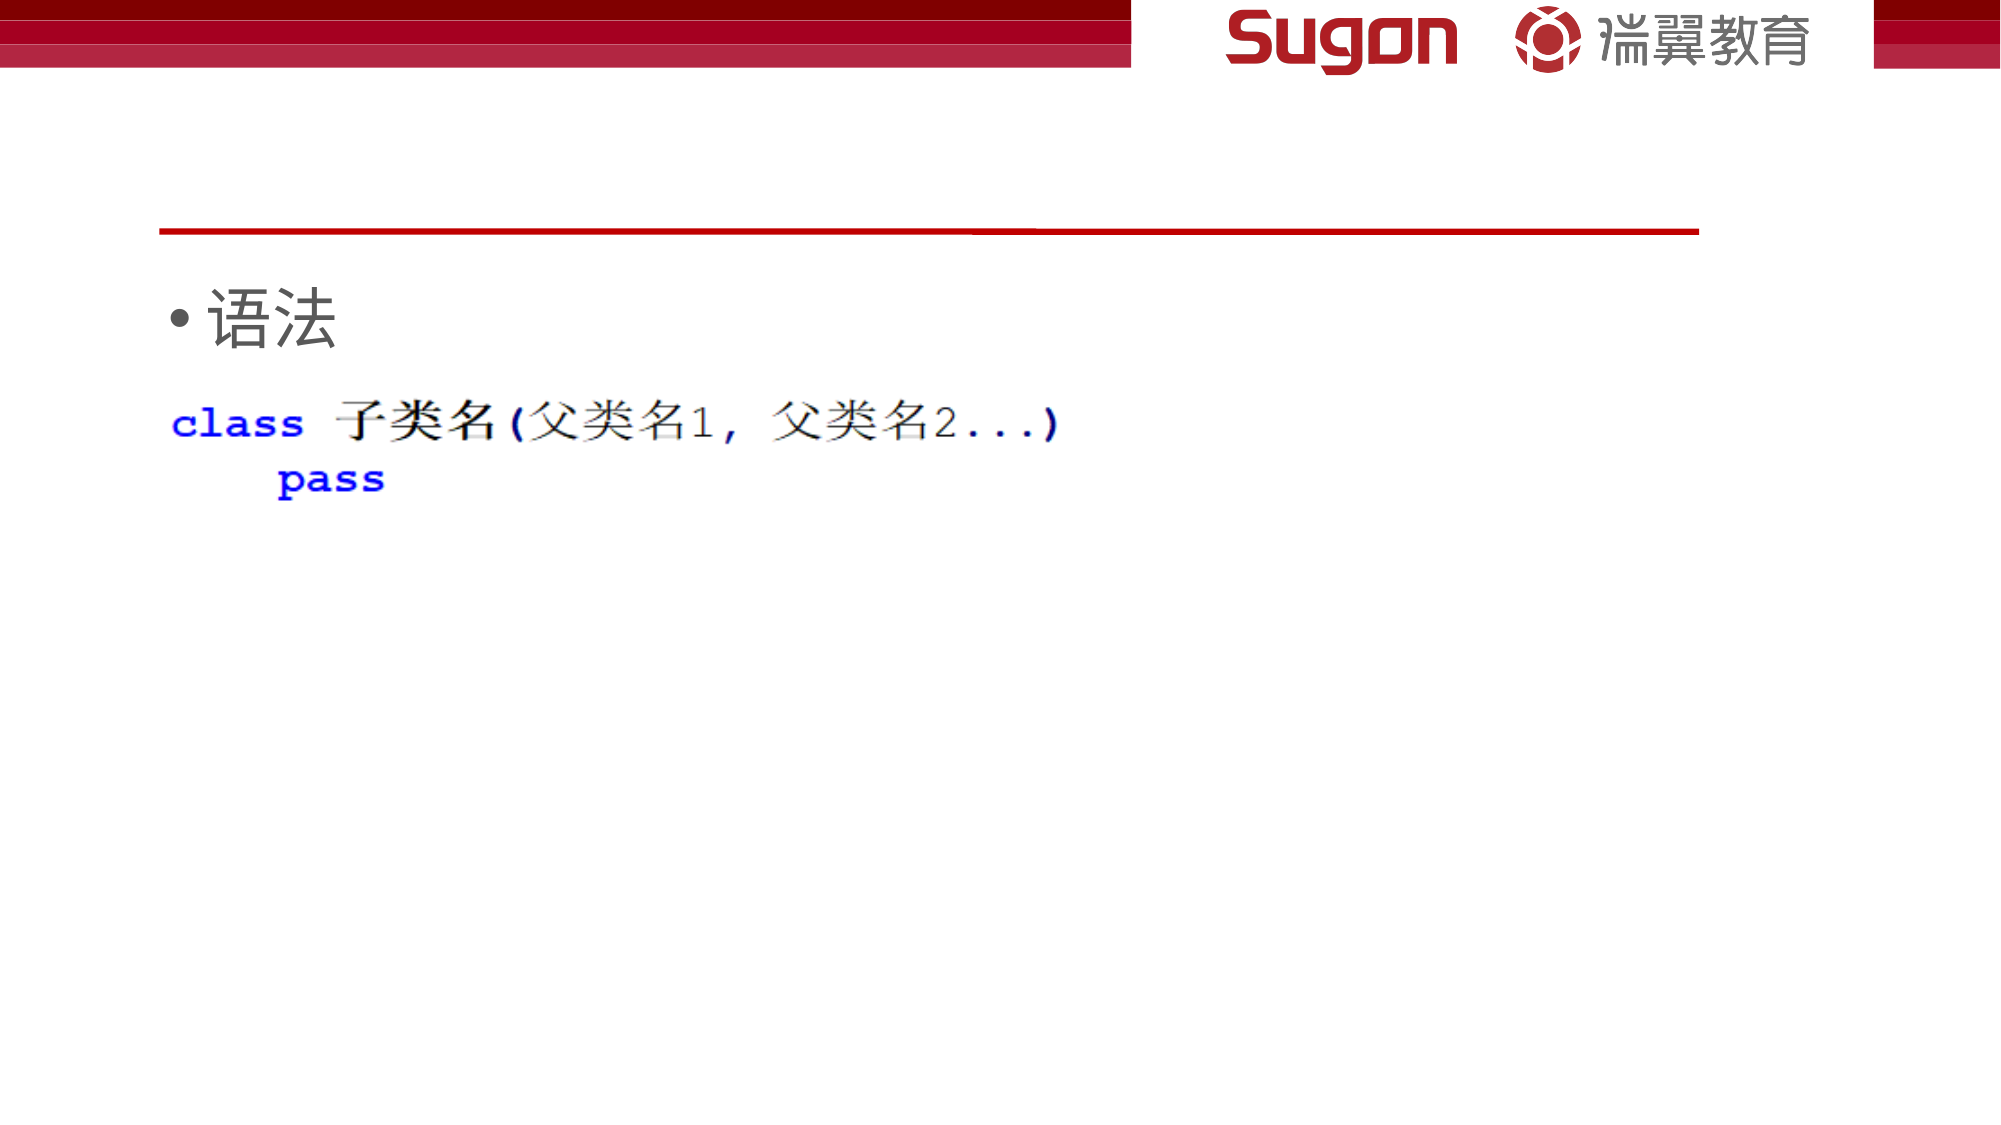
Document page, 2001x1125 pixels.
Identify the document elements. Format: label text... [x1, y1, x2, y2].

picture [168, 395, 1068, 510]
list 语法 [153, 253, 1879, 1028]
picture [1515, 6, 1809, 73]
picture [1194, 0, 1484, 102]
